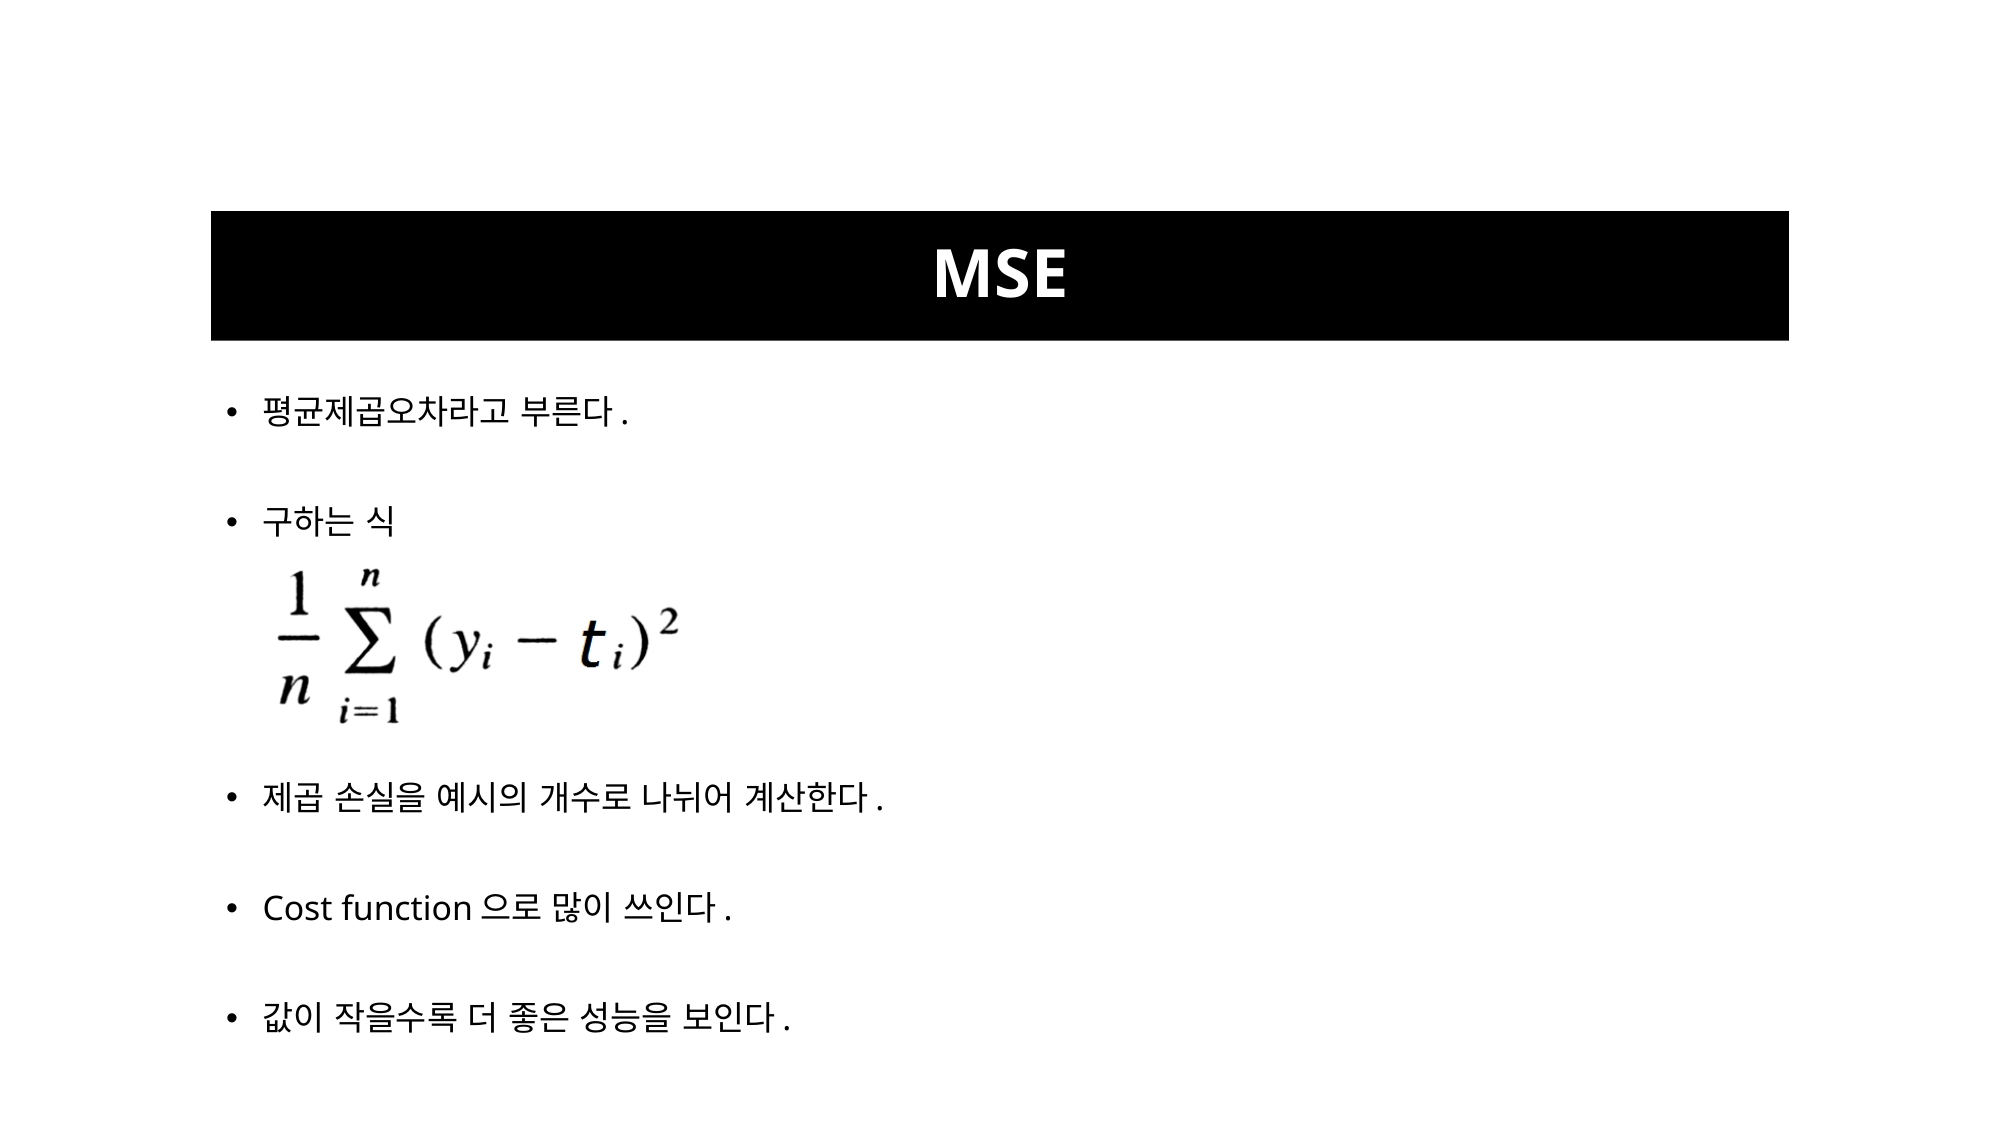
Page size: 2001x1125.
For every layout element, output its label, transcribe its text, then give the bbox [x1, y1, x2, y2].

list 평균제곱오차라고 부른다. 구하는 식 제곱 손실을 예시의 개수로 나뉘어 계산한다. Cost function으로 많이 쓰인다. 값이 작을수록 더 좋은 성능을 보인다. [211, 387, 1789, 1052]
title MSE [211, 211, 1789, 341]
picture [266, 562, 691, 733]
